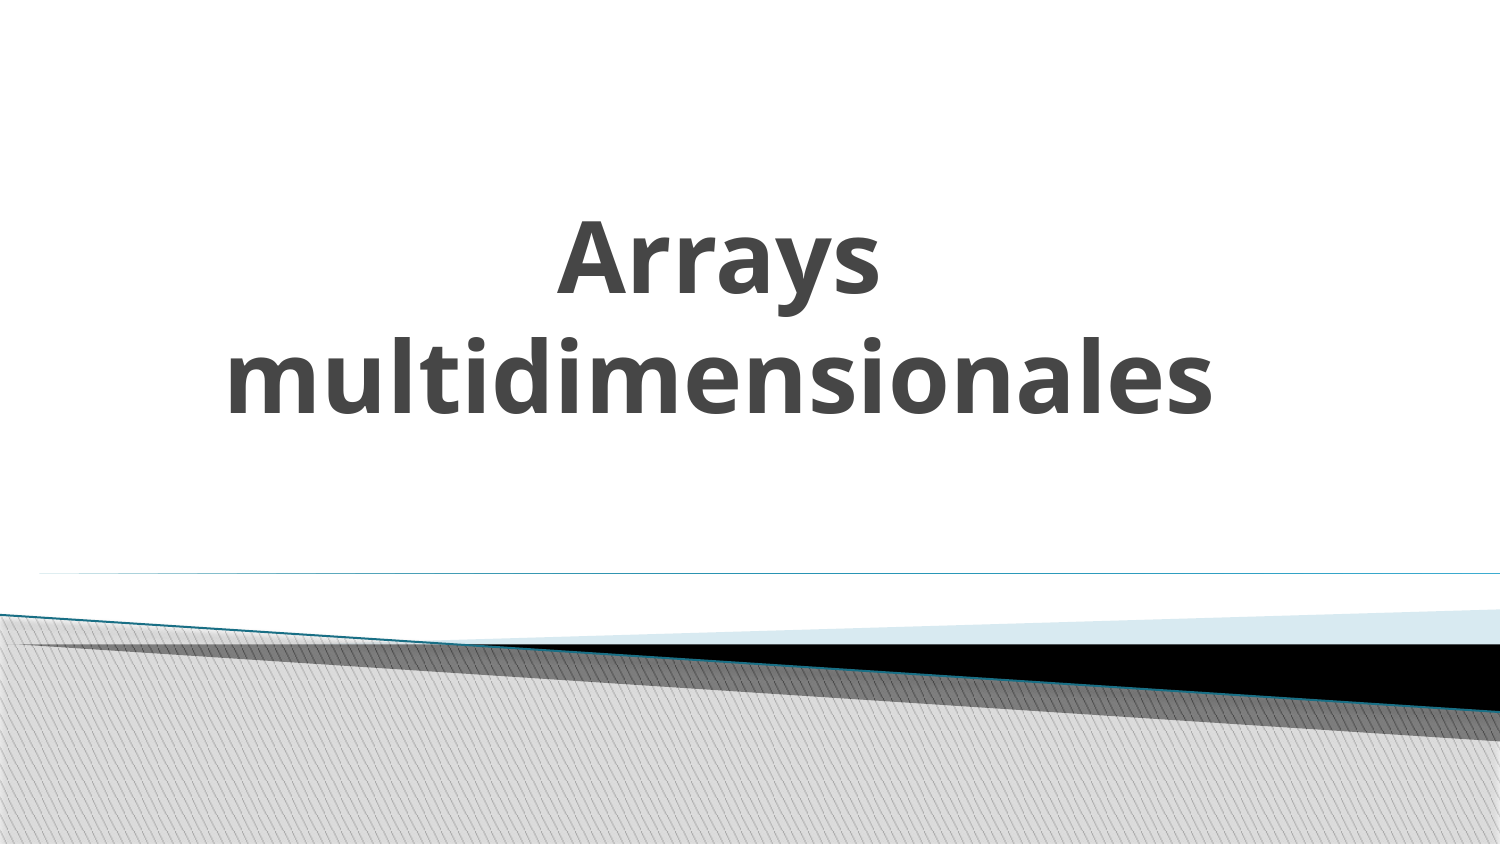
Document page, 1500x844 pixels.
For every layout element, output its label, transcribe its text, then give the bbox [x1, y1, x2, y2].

picture [5, 644, 1500, 742]
title Arrays multidimensionales [53, 215, 1388, 441]
